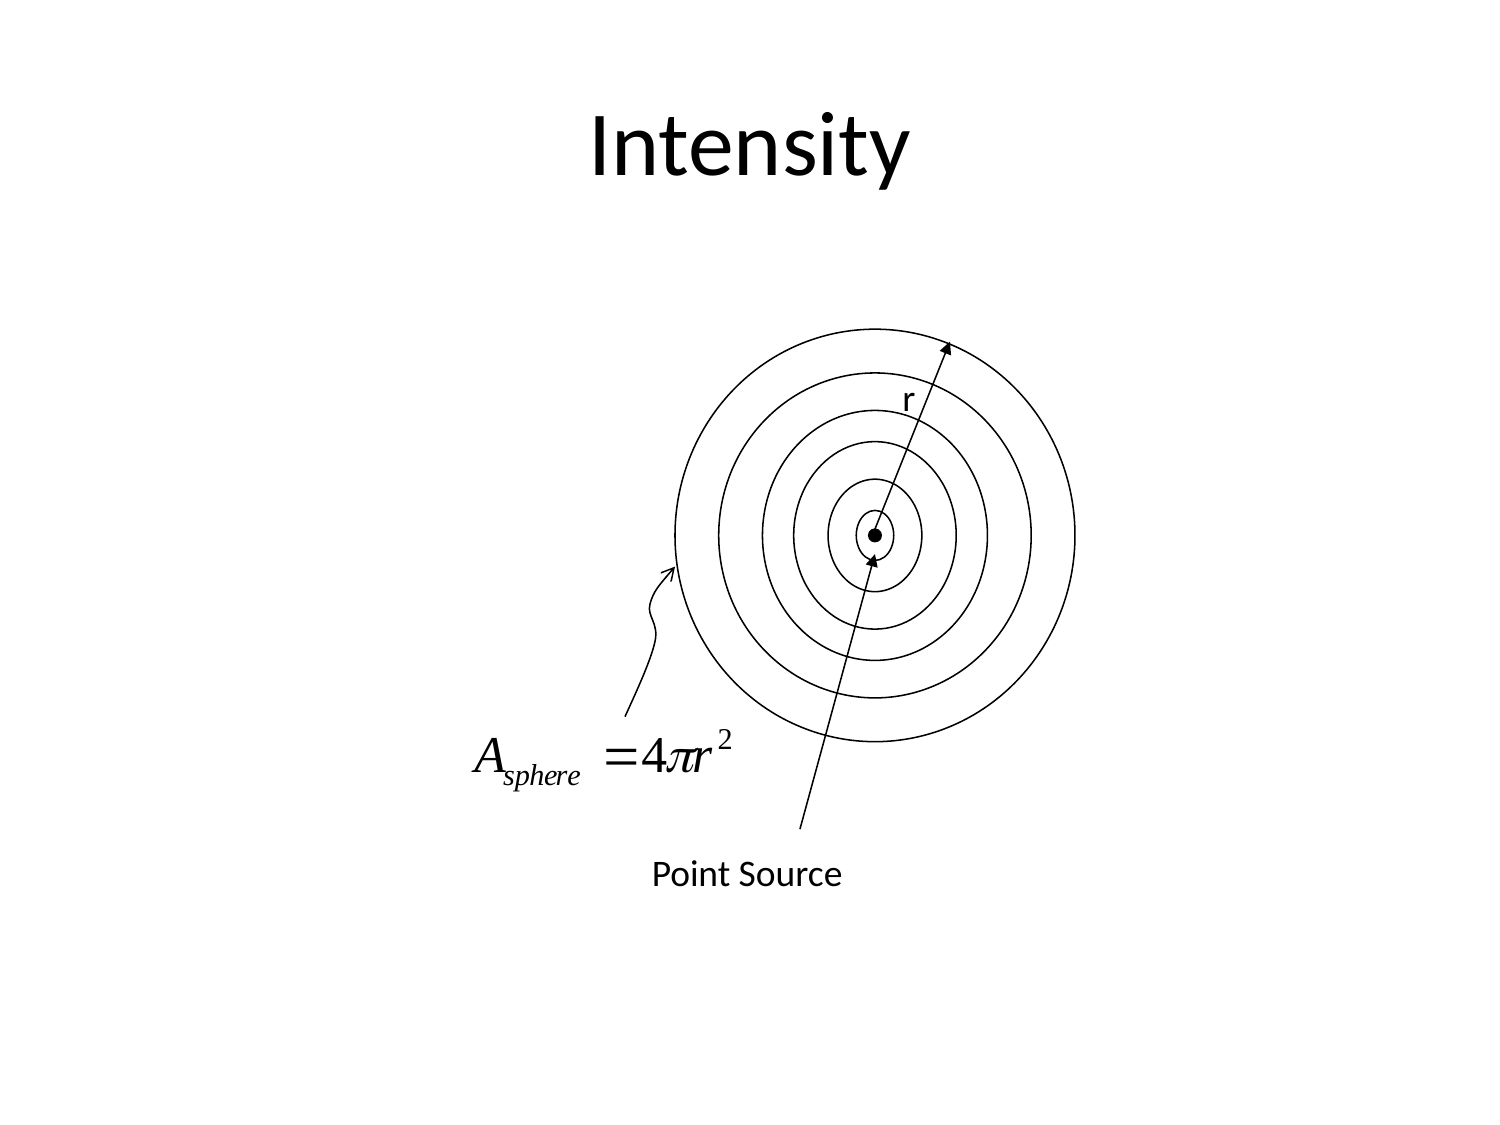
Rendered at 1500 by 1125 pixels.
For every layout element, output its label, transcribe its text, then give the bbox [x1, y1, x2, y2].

title Intensity [75, 45, 1425, 233]
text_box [462, 328, 1076, 903]
